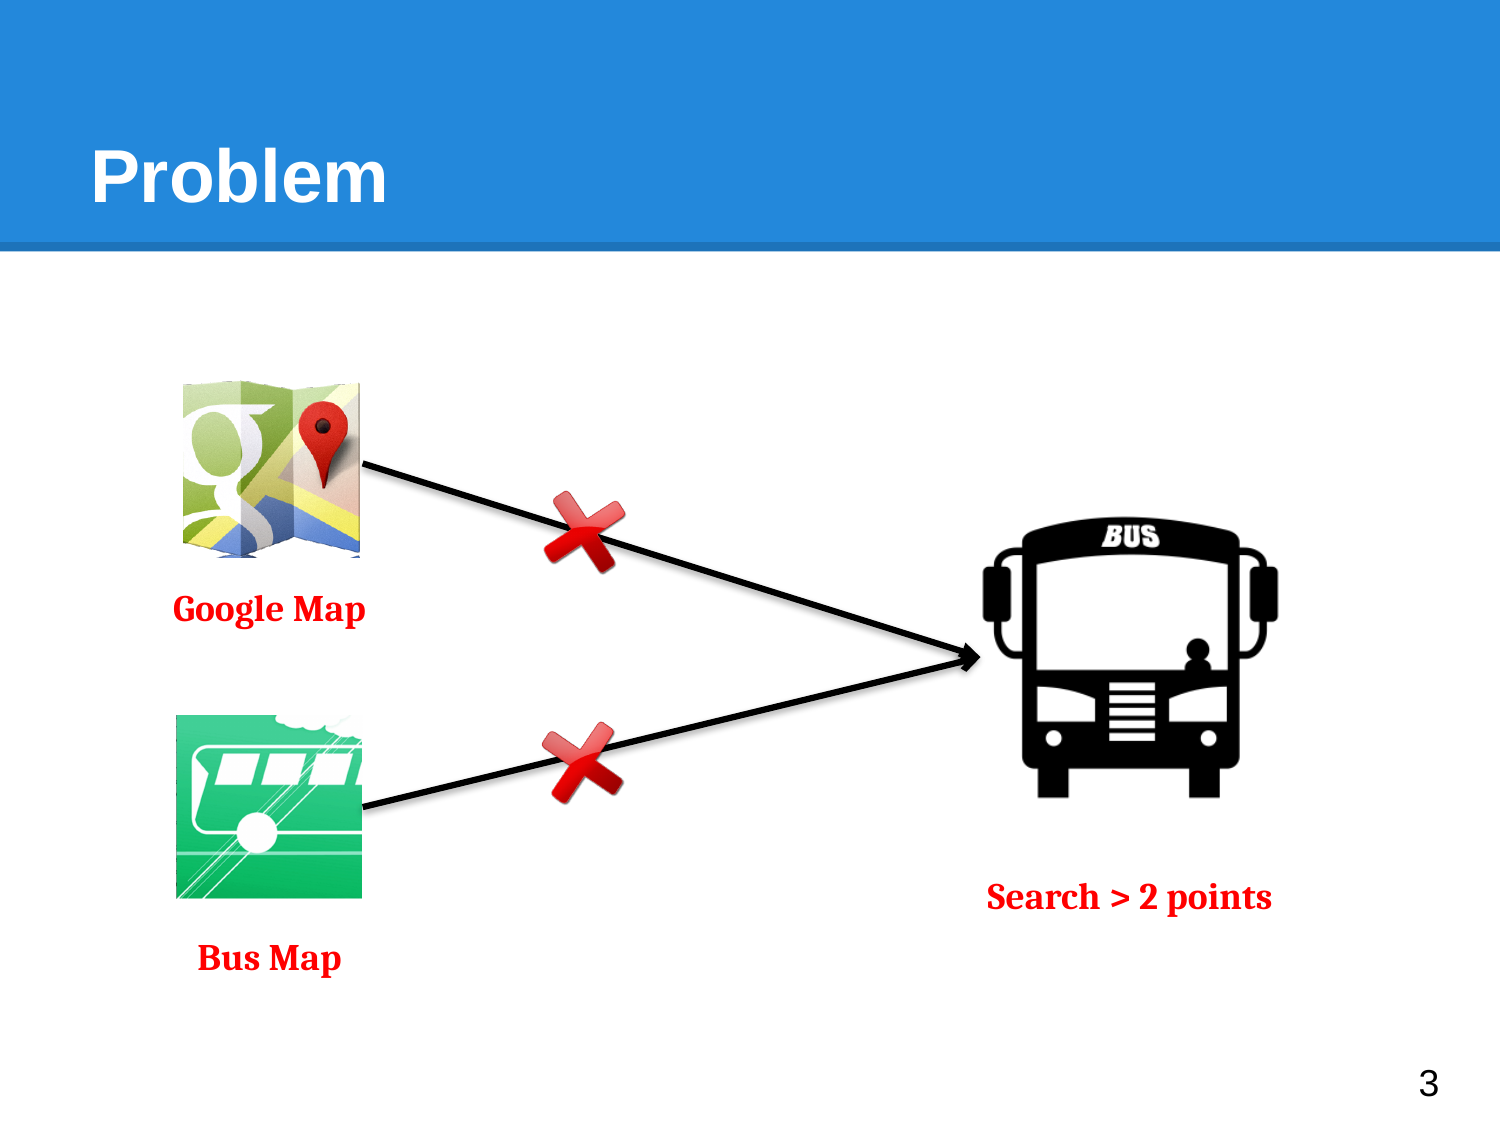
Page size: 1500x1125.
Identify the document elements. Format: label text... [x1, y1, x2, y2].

text_box Search > 2 points [972, 865, 1288, 925]
picture [546, 494, 622, 571]
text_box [391, 463, 981, 655]
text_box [362, 656, 981, 808]
picture [545, 725, 621, 801]
title Problem [75, 45, 1425, 233]
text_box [153, 369, 387, 987]
picture [980, 506, 1281, 808]
slide_number 3 [1403, 1038, 1494, 1125]
